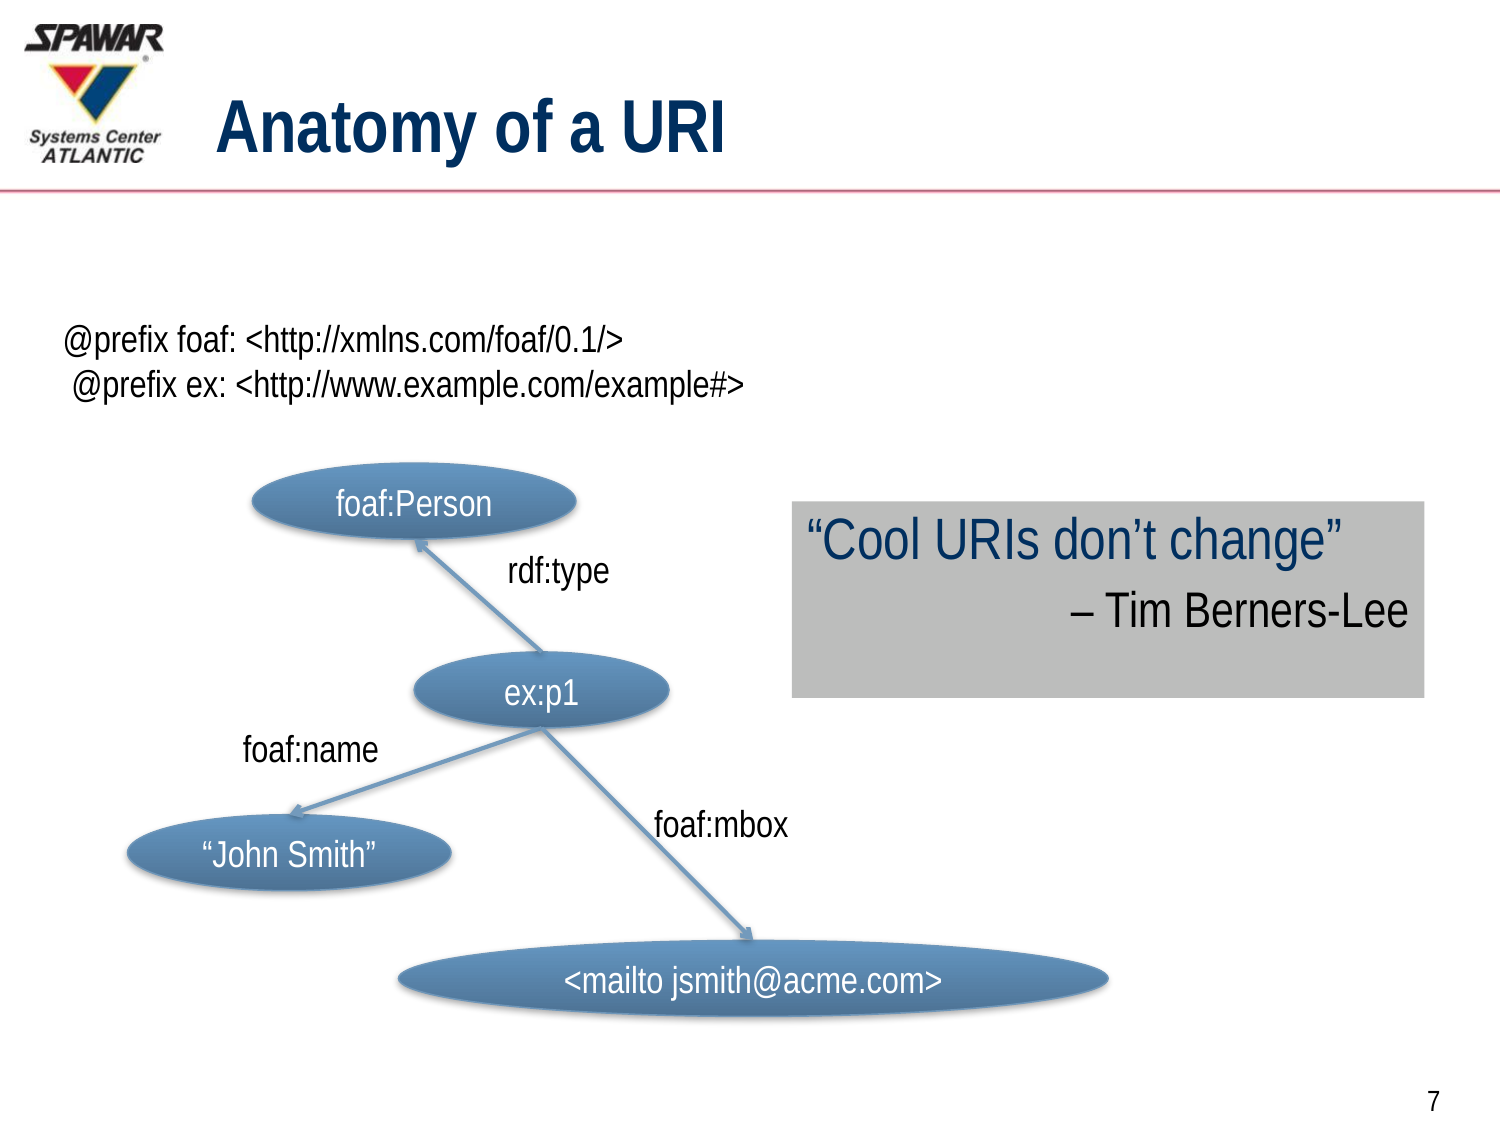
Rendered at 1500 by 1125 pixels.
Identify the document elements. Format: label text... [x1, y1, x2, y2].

text_box @prefix foaf: <http://xmlns.com/foaf/0.1/> @prefix ex: <http://www.example.com/example#> [48, 307, 896, 413]
text_box ex:p1 [464, 651, 670, 729]
list “Cool URIs don’t change” – Tim Berners-Lee [791, 501, 1425, 699]
picture [24, 24, 164, 163]
text_box <mailto jsmith@acme.com> [397, 939, 1109, 1018]
text_box foaf:name [216, 718, 366, 778]
picture [0, 187, 1500, 200]
title Anatomy of a URI [199, 32, 1426, 176]
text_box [540, 728, 754, 941]
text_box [371, 644, 460, 898]
text_box “John Smith” [126, 813, 366, 892]
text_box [421, 531, 535, 660]
text_box foaf:mbox [760, 792, 831, 852]
text_box rdf:type [538, 538, 646, 599]
text_box foaf:Person [251, 462, 577, 540]
